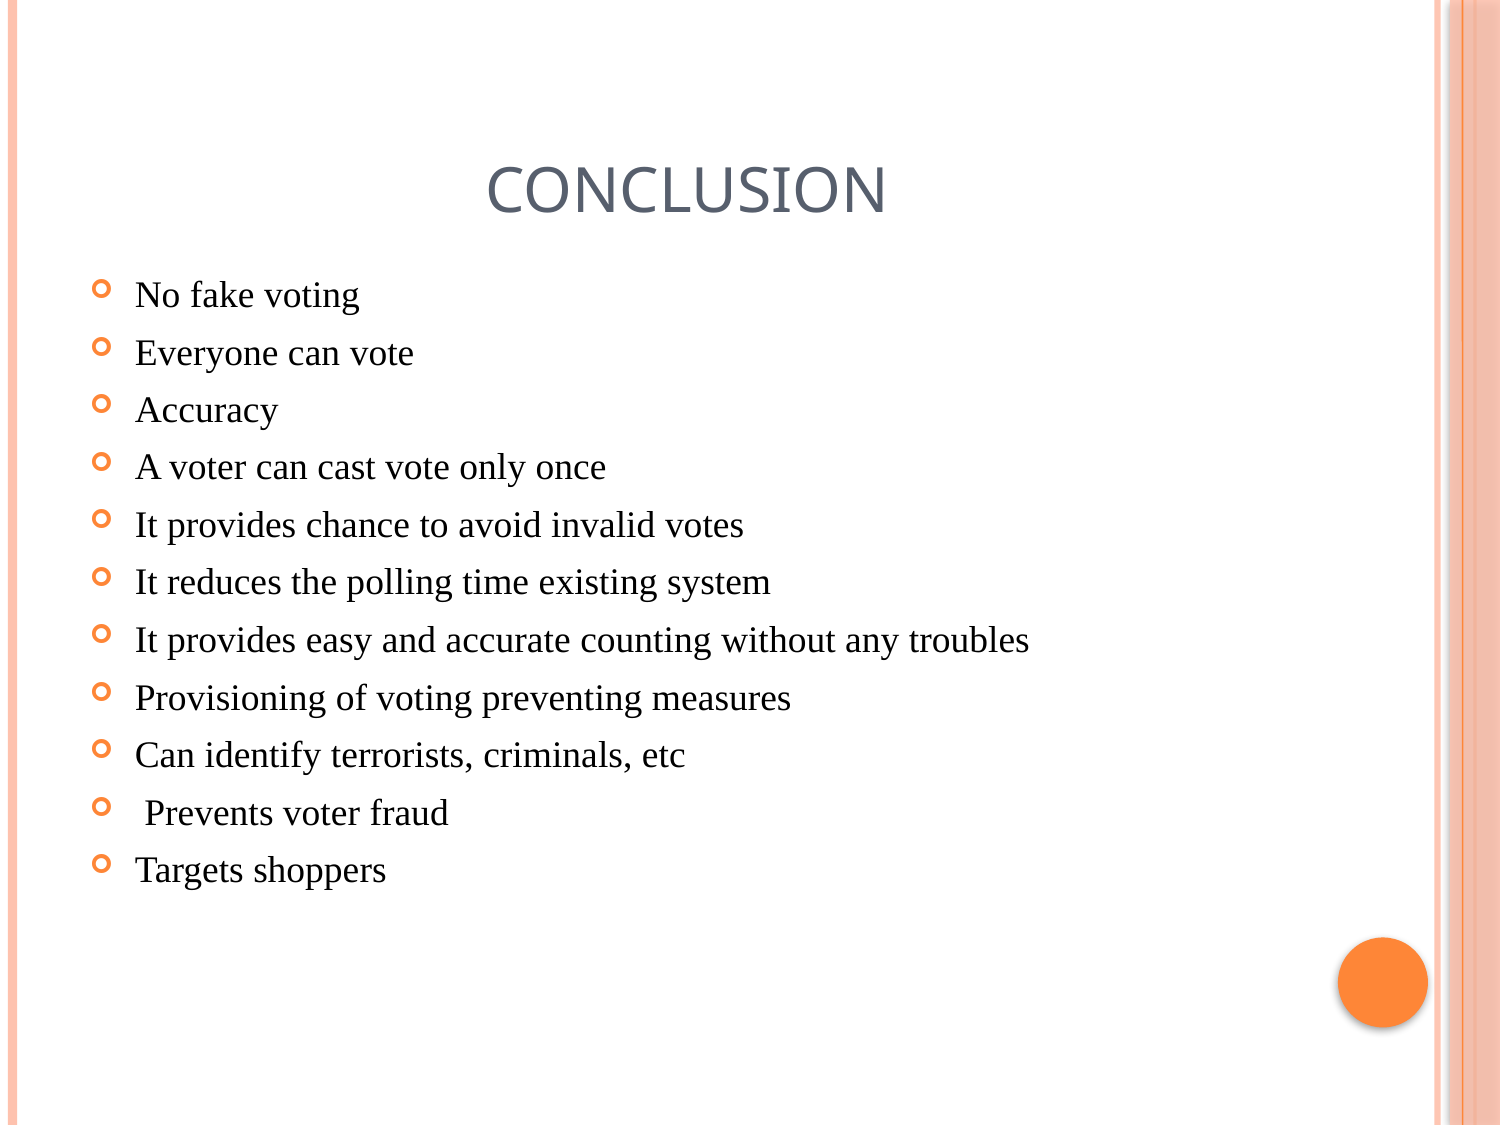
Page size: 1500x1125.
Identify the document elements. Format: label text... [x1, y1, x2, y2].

list No fake voting Everyone can vote Accuracy A voter can cast vote only once It provides chance to avoid invalid votes It reduces the polling time existing system It provides easy and accurate counting without any troubles Provisioning of voting preventing measures Can identify terrorists, criminals, etc Prevents voter fraud Targets shoppers [75, 262, 1300, 1062]
title Conclusion [75, 45, 1300, 233]
